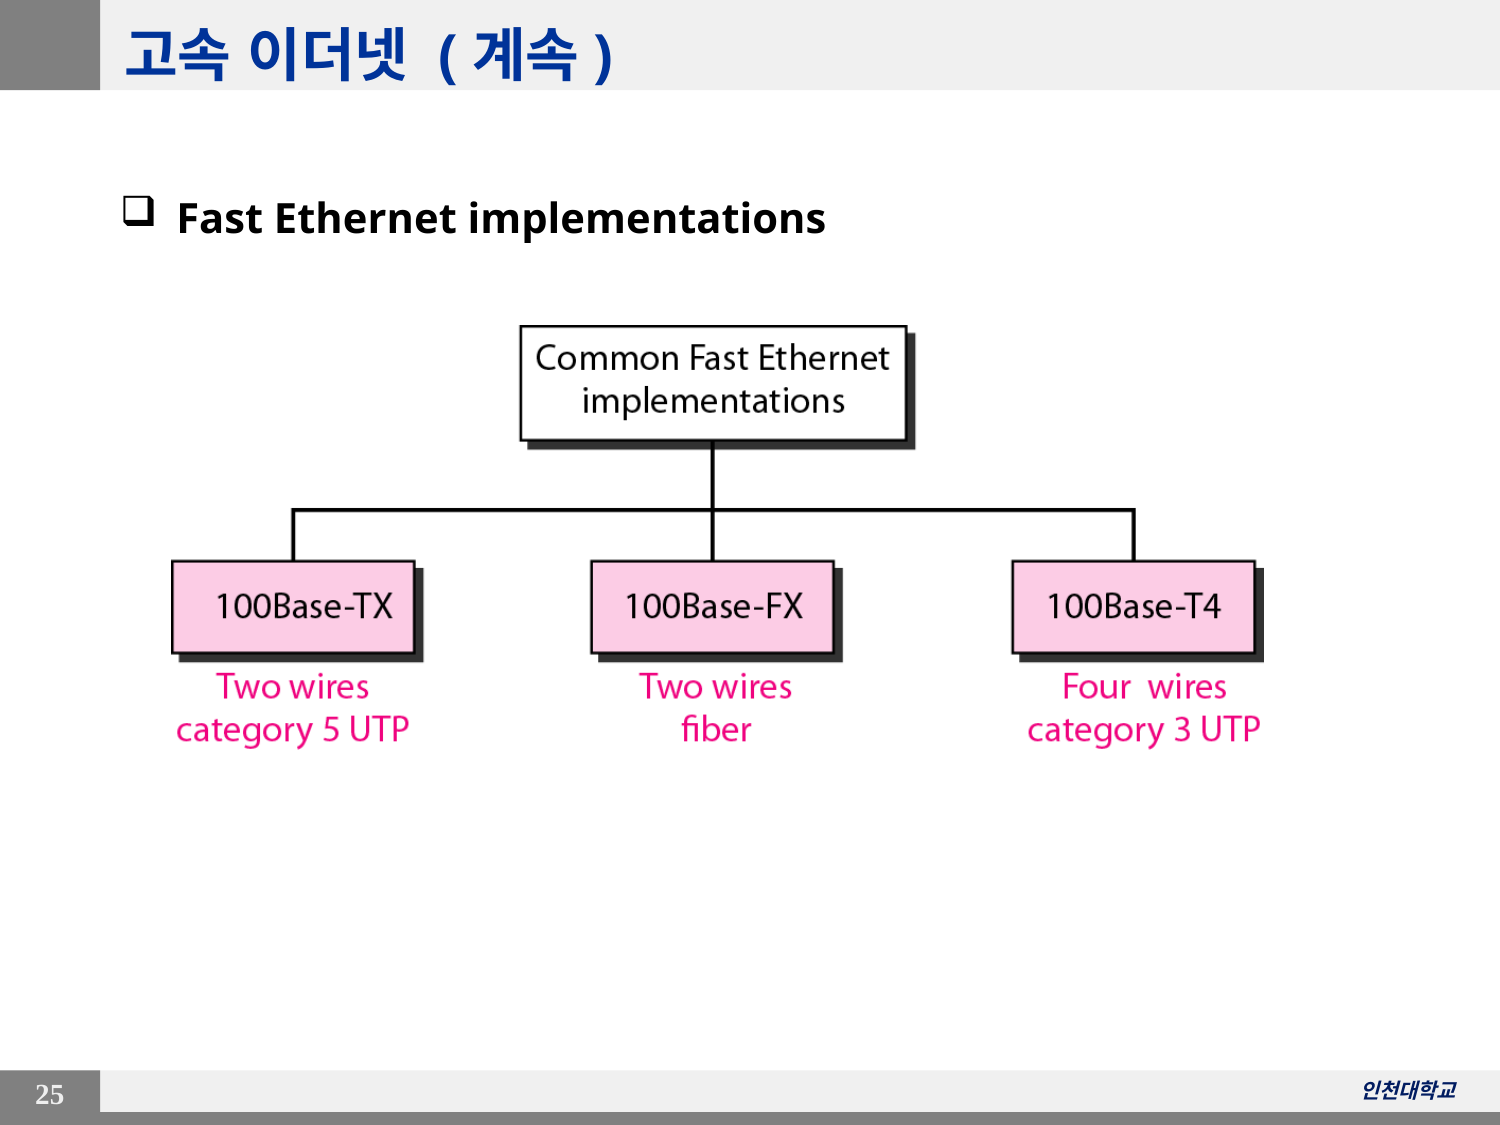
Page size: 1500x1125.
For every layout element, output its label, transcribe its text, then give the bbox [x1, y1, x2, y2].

list Fast Ethernet implementations [104, 183, 1381, 270]
title 고속 이더넷 (계속) [109, 9, 1433, 96]
picture [171, 325, 1264, 752]
